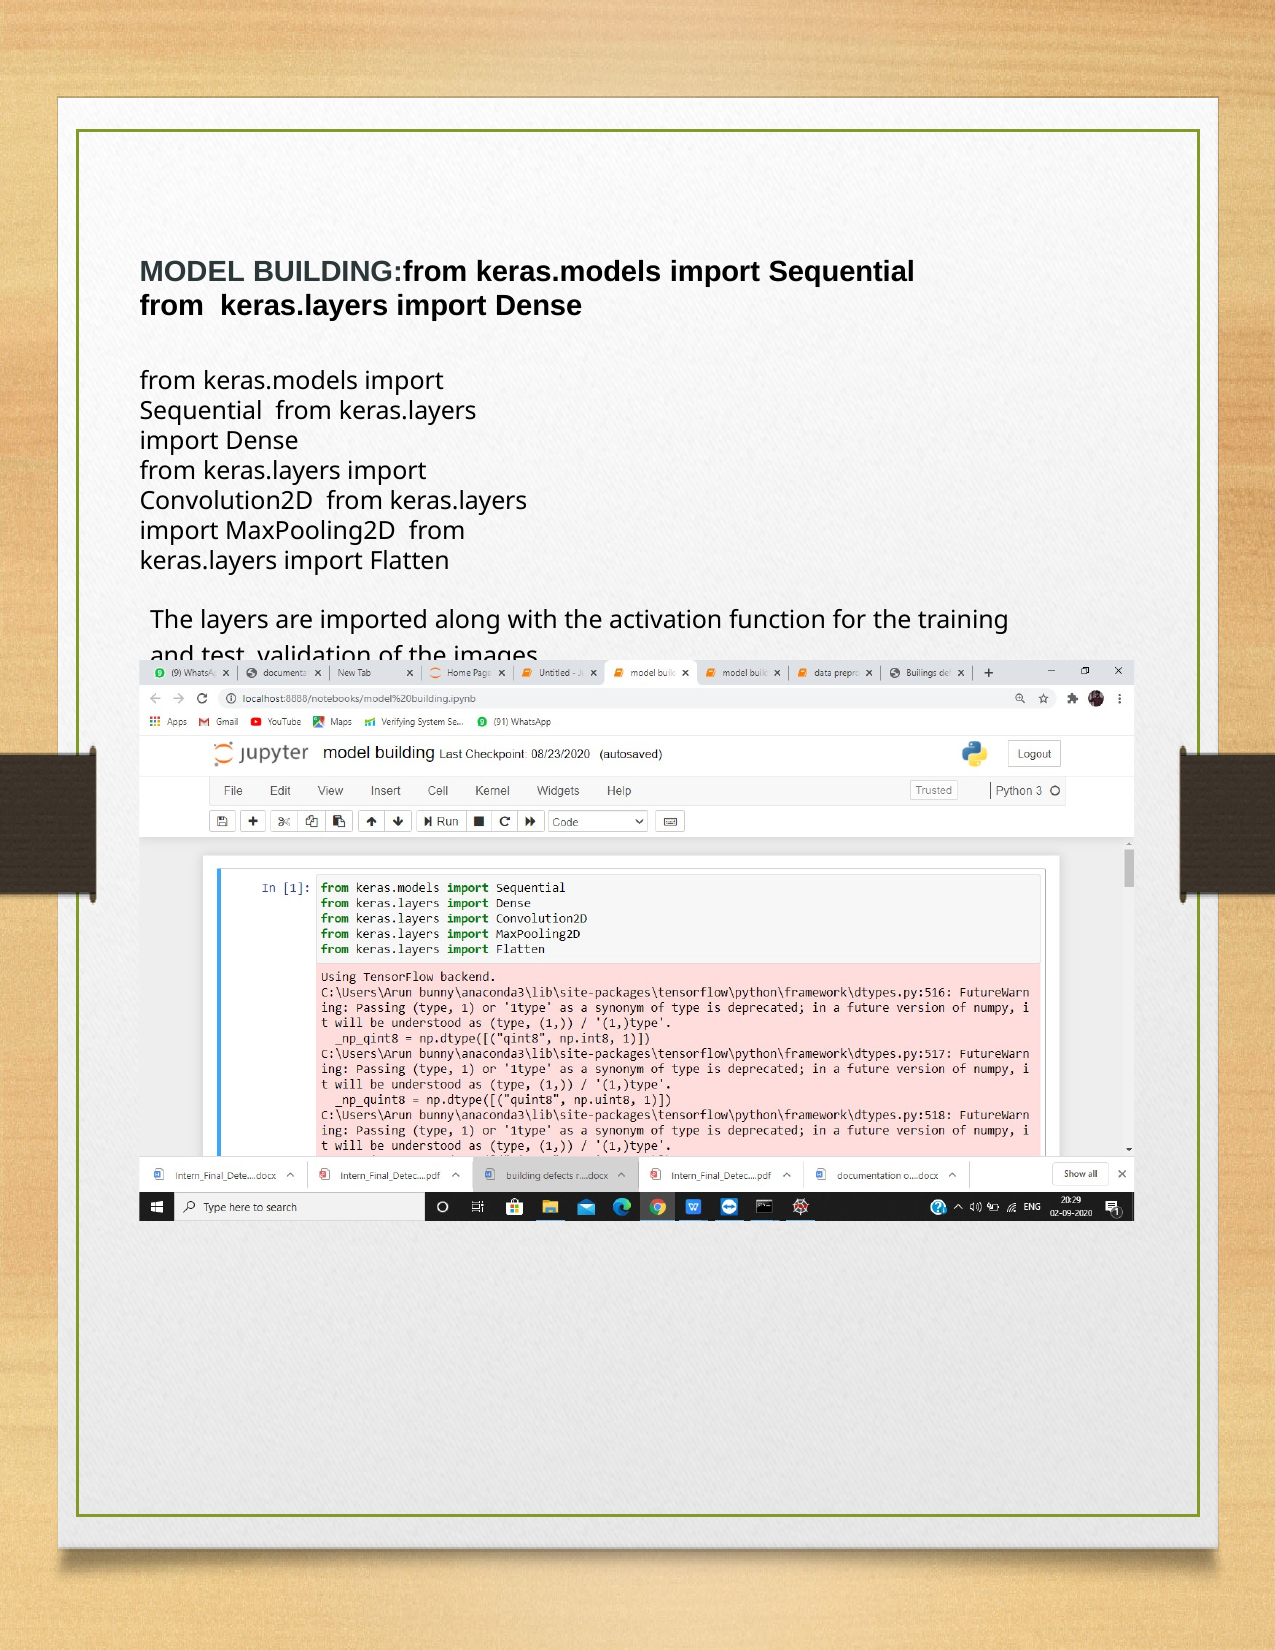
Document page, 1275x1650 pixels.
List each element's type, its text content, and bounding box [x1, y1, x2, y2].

text_box [139, 660, 1135, 1221]
text_box MODEL BUILDING:from keras.models import Sequential from keras.layers import Dense from keras.models import Sequential from keras.layers import Dense from keras.layers import Convolution2D from keras.layers import MaxPooling2D from keras.layers import Flatten The layers are imported along with the activation function for the training and test validation of the images. [137, 249, 1053, 669]
picture [0, 0, 1275, 1650]
